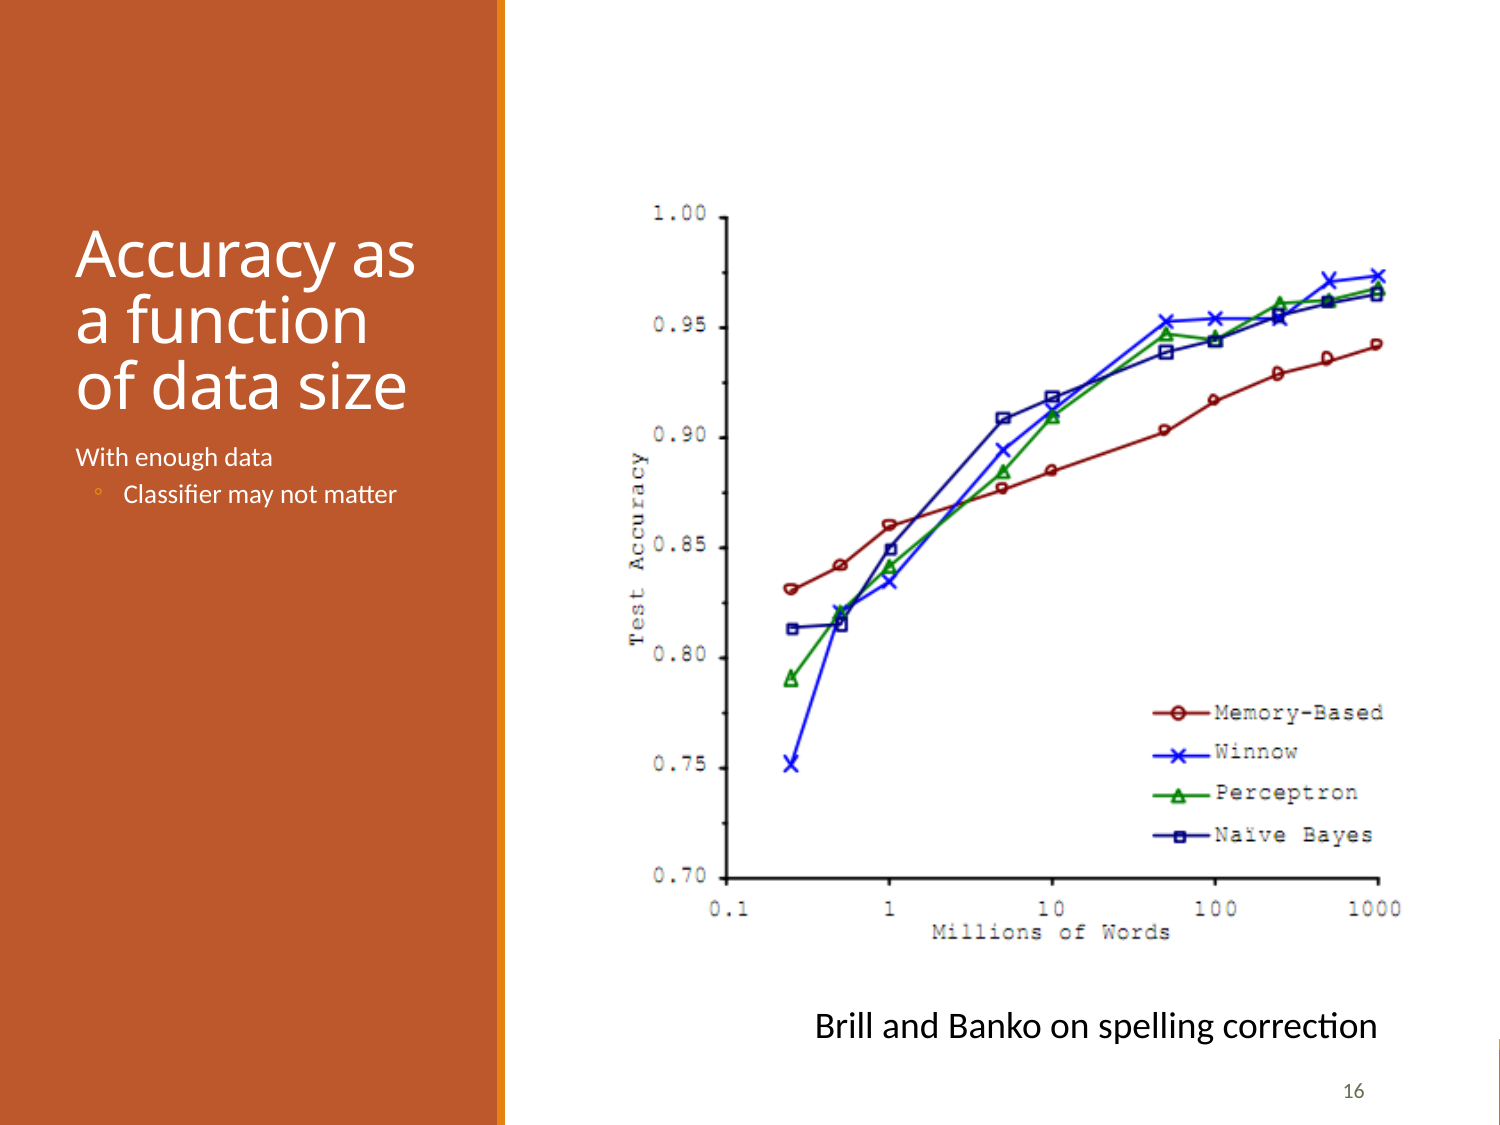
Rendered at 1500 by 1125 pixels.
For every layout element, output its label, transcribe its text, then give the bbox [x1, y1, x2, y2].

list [582, 160, 1421, 965]
text_box [496, 0, 506, 281]
text_box Brill and Banko on spelling correction [800, 993, 1500, 1054]
text_box [0, 0, 496, 1125]
slide_number 4 [1218, 1059, 1380, 1120]
text_box [496, 295, 506, 1125]
text_box [506, 0, 1500, 1125]
list With enough data Classifier may not matter [60, 435, 441, 983]
title Accuracy as a function of data size [60, 84, 441, 430]
